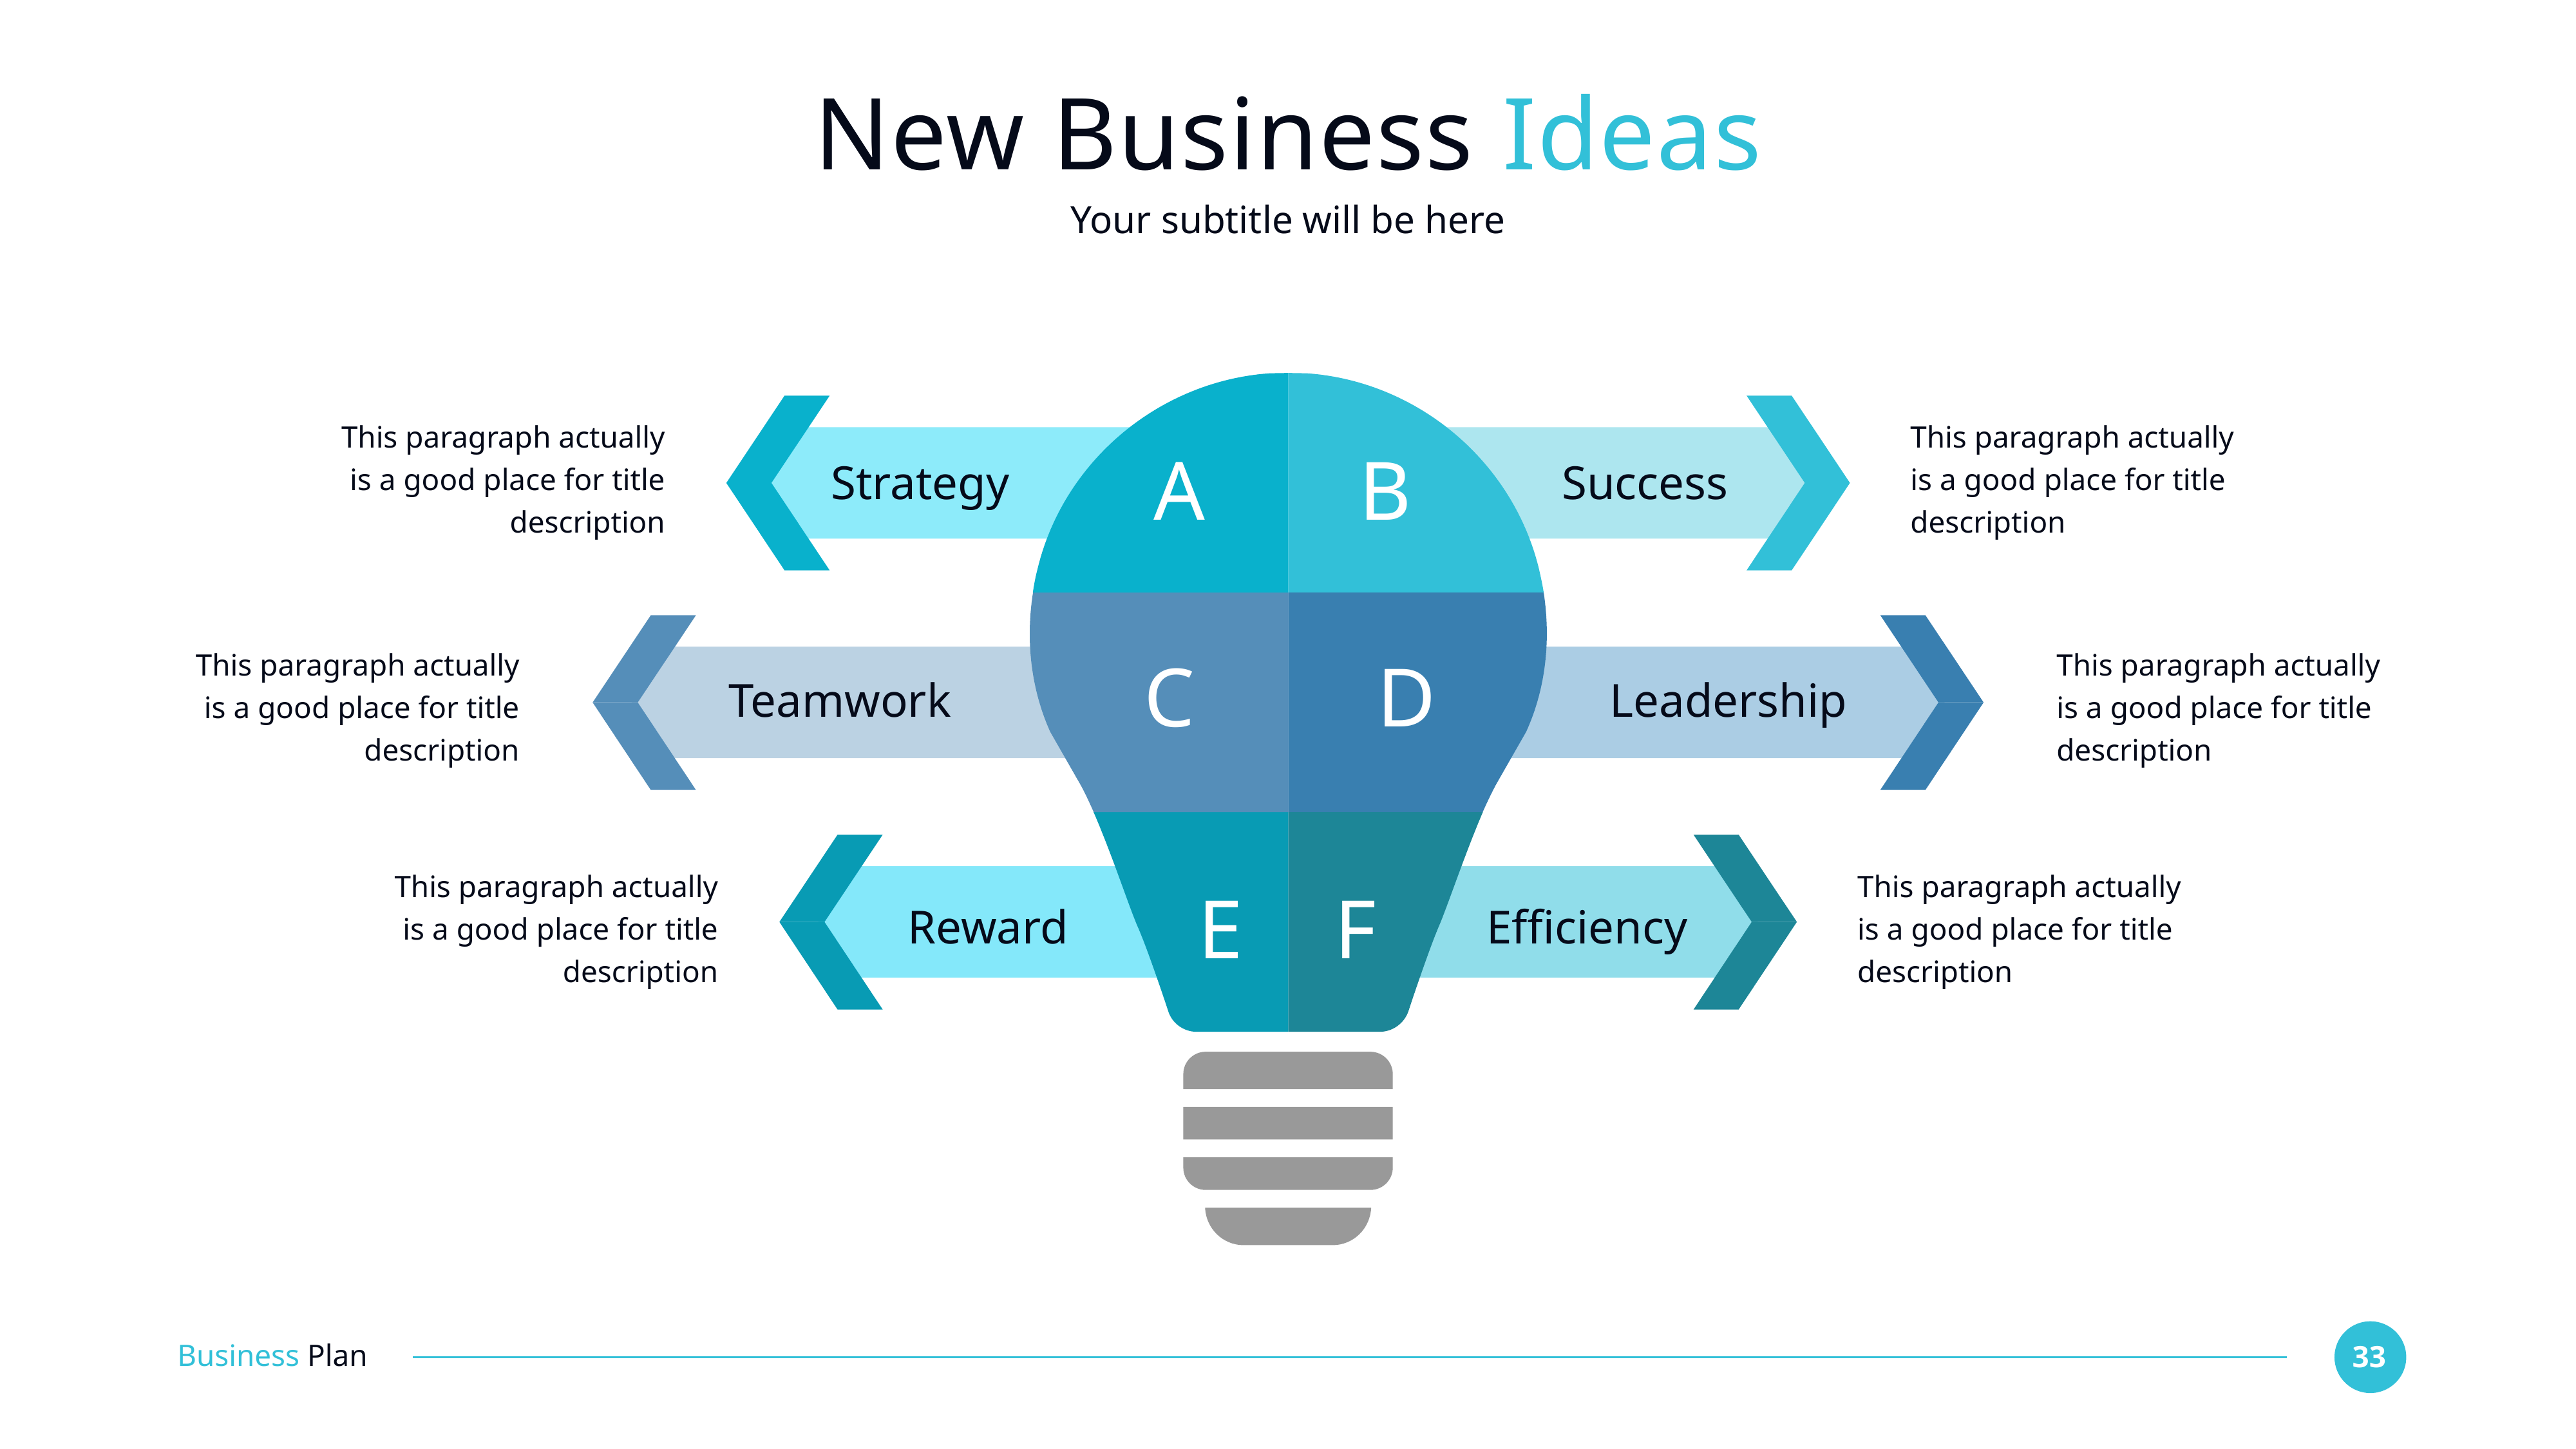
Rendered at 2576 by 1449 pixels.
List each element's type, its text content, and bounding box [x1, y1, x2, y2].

text_box This paragraph actually is a good place for title description [375, 860, 719, 989]
text_box B [1334, 439, 1437, 536]
text_box [1693, 835, 1797, 922]
text_box [1094, 813, 1289, 1032]
text_box [1289, 373, 1544, 592]
text_box [1183, 1052, 1393, 1090]
text_box F [1304, 878, 1407, 975]
text_box [726, 482, 830, 571]
text_box [1032, 373, 1289, 593]
text_box This paragraph actually is a good place for title description [1857, 860, 2200, 989]
text_box This paragraph actually is a good place for title description [2056, 639, 2399, 767]
text_box [1747, 482, 1850, 571]
text_box C [1117, 646, 1221, 743]
text_box Reward [858, 898, 1117, 953]
text_box [1030, 593, 1289, 813]
text_box [1880, 615, 1984, 702]
text_box [1880, 702, 1984, 790]
text_box Teamwork [661, 671, 1019, 726]
text_box Success [1516, 454, 1775, 509]
text_box [772, 427, 1129, 539]
text_box [1289, 592, 1547, 812]
title New Business Ideas [177, 70, 2399, 193]
text_box Efficiency [1457, 898, 1716, 953]
text_box [1511, 647, 1938, 759]
text_box [779, 835, 883, 922]
text_box E [1169, 878, 1272, 975]
text_box [1420, 866, 1751, 978]
list Your subtitle will be here [177, 196, 2399, 243]
text_box A [1128, 439, 1231, 536]
text_box [592, 615, 696, 702]
text_box This paragraph actually is a good place for title description [323, 411, 665, 539]
text_box [1183, 1106, 1393, 1140]
text_box [1448, 427, 1804, 539]
text_box [1205, 1208, 1372, 1245]
text_box Strategy [791, 454, 1050, 509]
text_box [825, 866, 1157, 978]
text_box [638, 647, 1065, 759]
text_box [726, 395, 830, 483]
text_box [1693, 922, 1797, 1010]
text_box This paragraph actually is a good place for title description [176, 639, 520, 767]
text_box [1747, 395, 1850, 483]
text_box [779, 922, 883, 1010]
text_box [1289, 812, 1483, 1032]
text_box Leadership [1549, 671, 1908, 726]
text_box [1183, 1157, 1393, 1190]
text_box [592, 702, 696, 790]
text_box This paragraph actually is a good place for title description [1910, 411, 2253, 539]
text_box D [1355, 646, 1459, 743]
